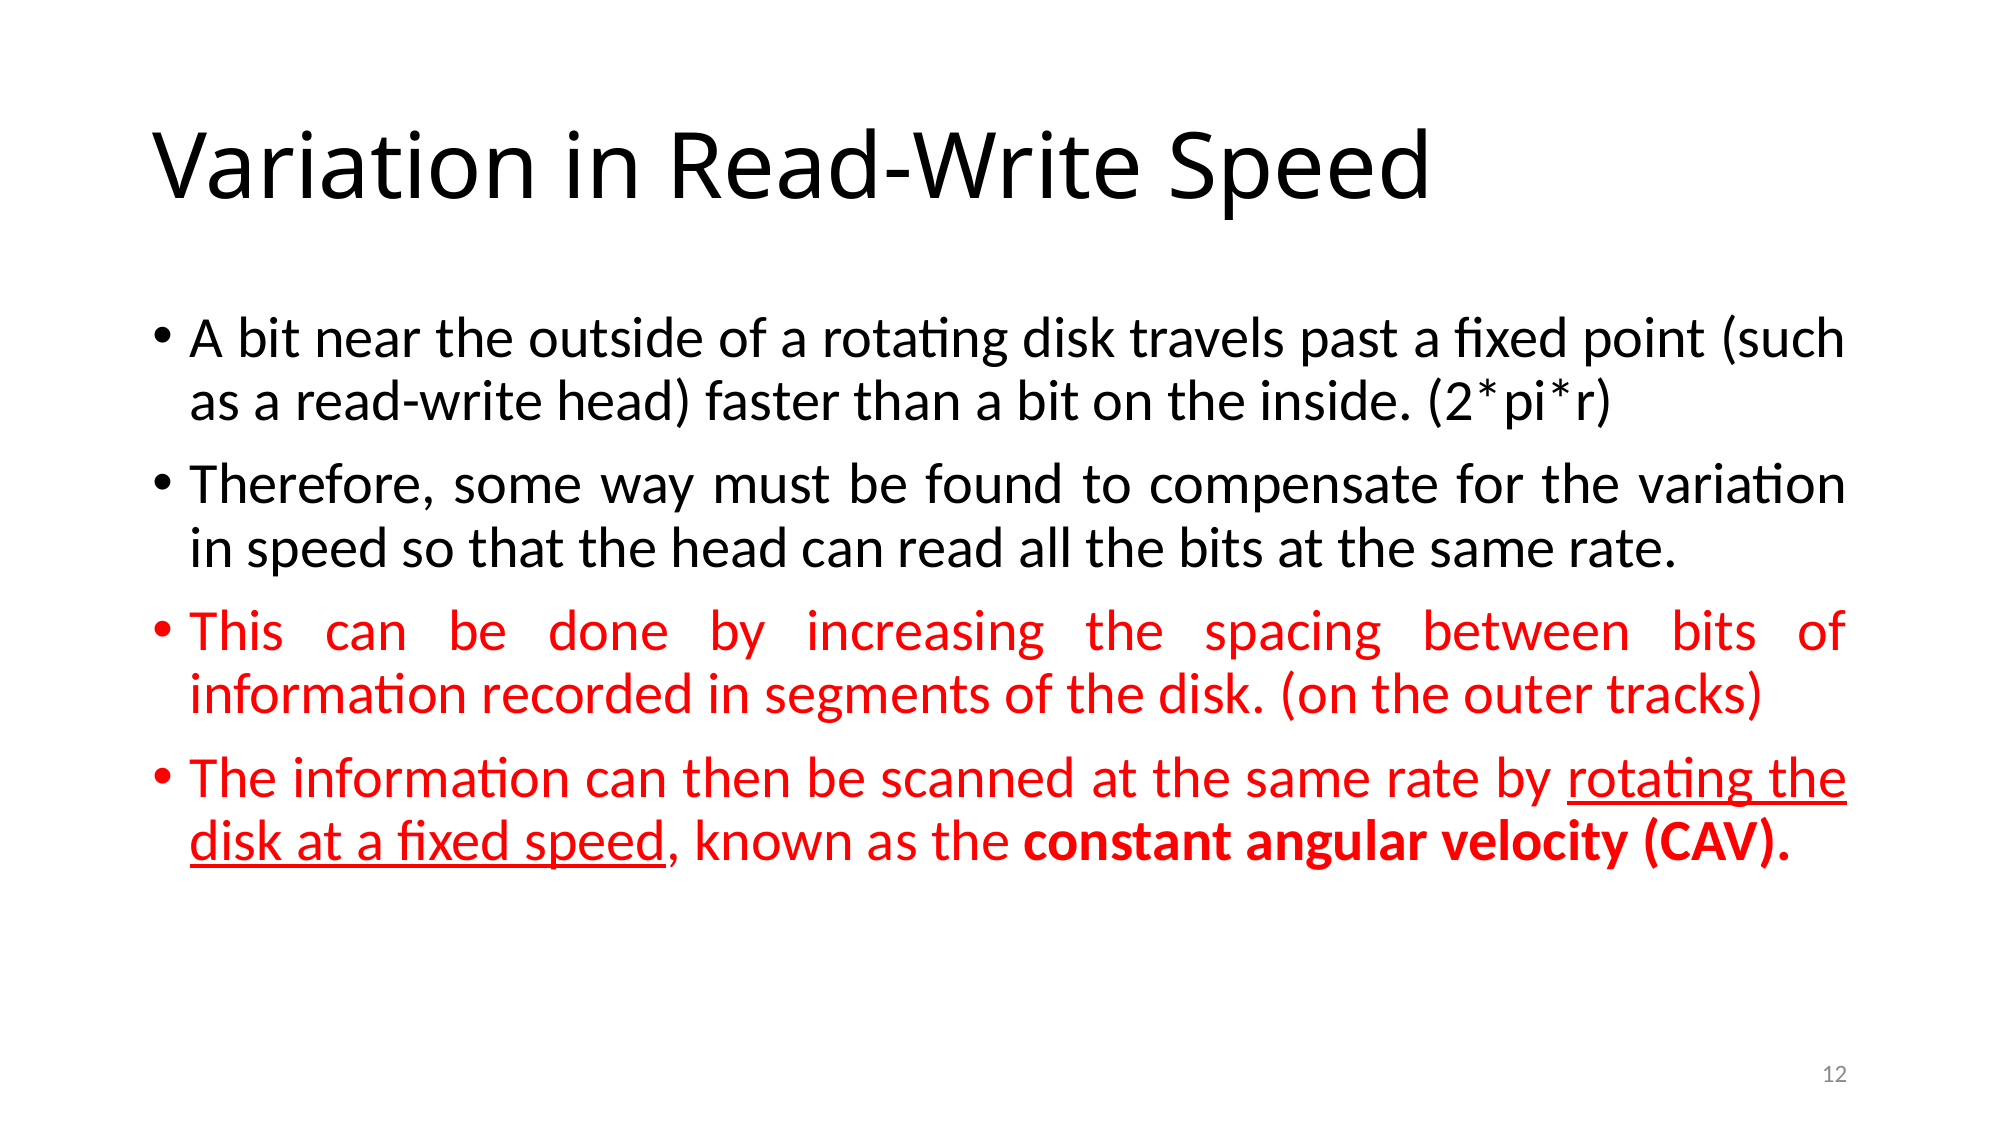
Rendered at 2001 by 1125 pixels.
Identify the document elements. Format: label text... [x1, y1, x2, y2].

title Variation in Read-Write Speed [137, 59, 1863, 278]
list A bit near the outside of a rotating disk travels past a fixed point (such as a read-write head) faster than a bit on the inside. (2*pi*r) Therefore, some way must be found to compensate for the variation in speed so that the head can read all the bits at the same rate. This can be done by increasing the spacing between bits of information recorded in segments of the disk. (on the outer tracks) The information can then be scanned at the same rate by rotating the disk at a fixed speed, known as the constant angular velocity (CAV). [137, 299, 1863, 1014]
slide_number 12 [1412, 1042, 1863, 1103]
